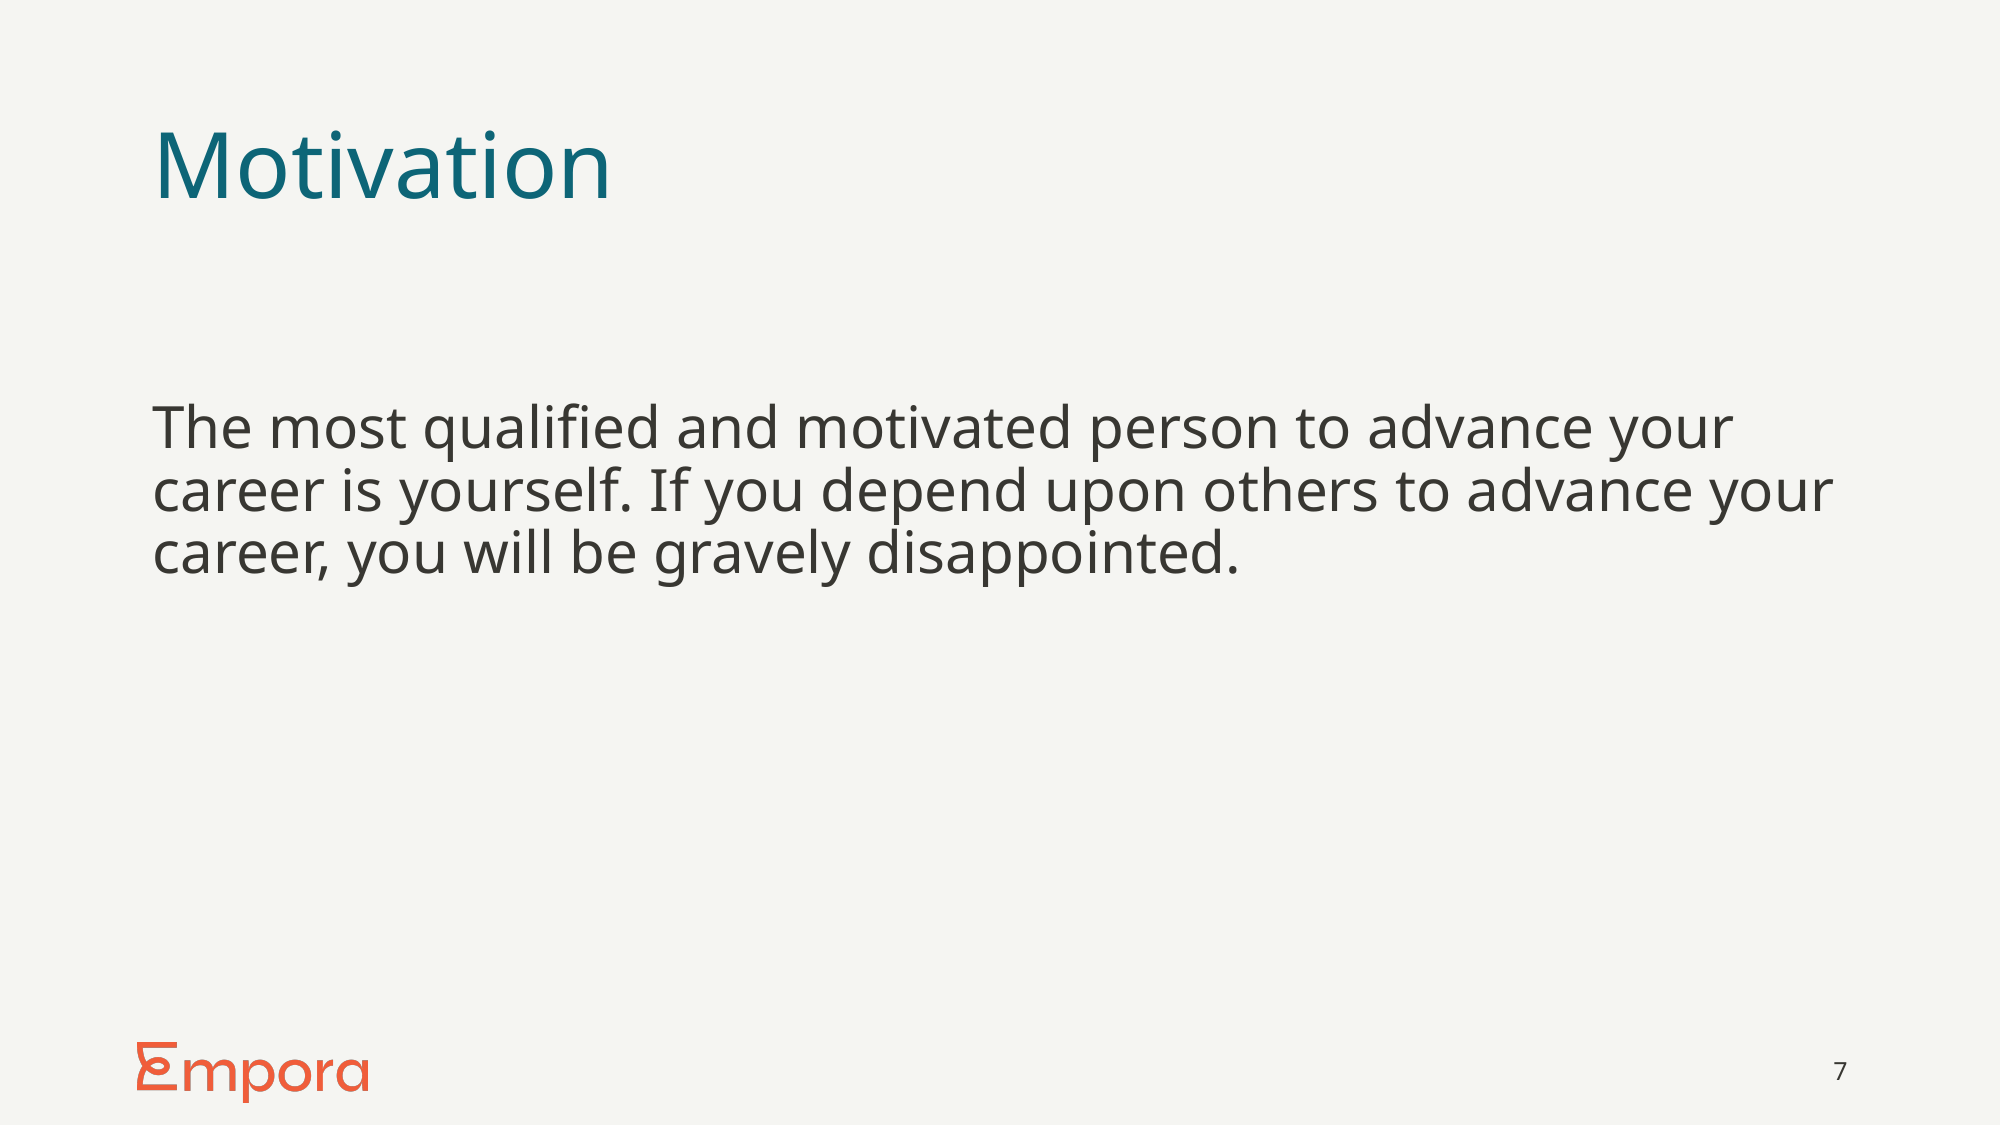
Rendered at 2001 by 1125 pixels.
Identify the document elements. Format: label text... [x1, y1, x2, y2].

picture [137, 1042, 368, 1103]
list The most qualified and motivated person to advance your career is yourself. If you depend upon others to advance your career, you will be gravely disappointed. [137, 299, 1863, 1014]
title Motivation [137, 59, 1863, 278]
slide_number 7 [1412, 1042, 1863, 1103]
